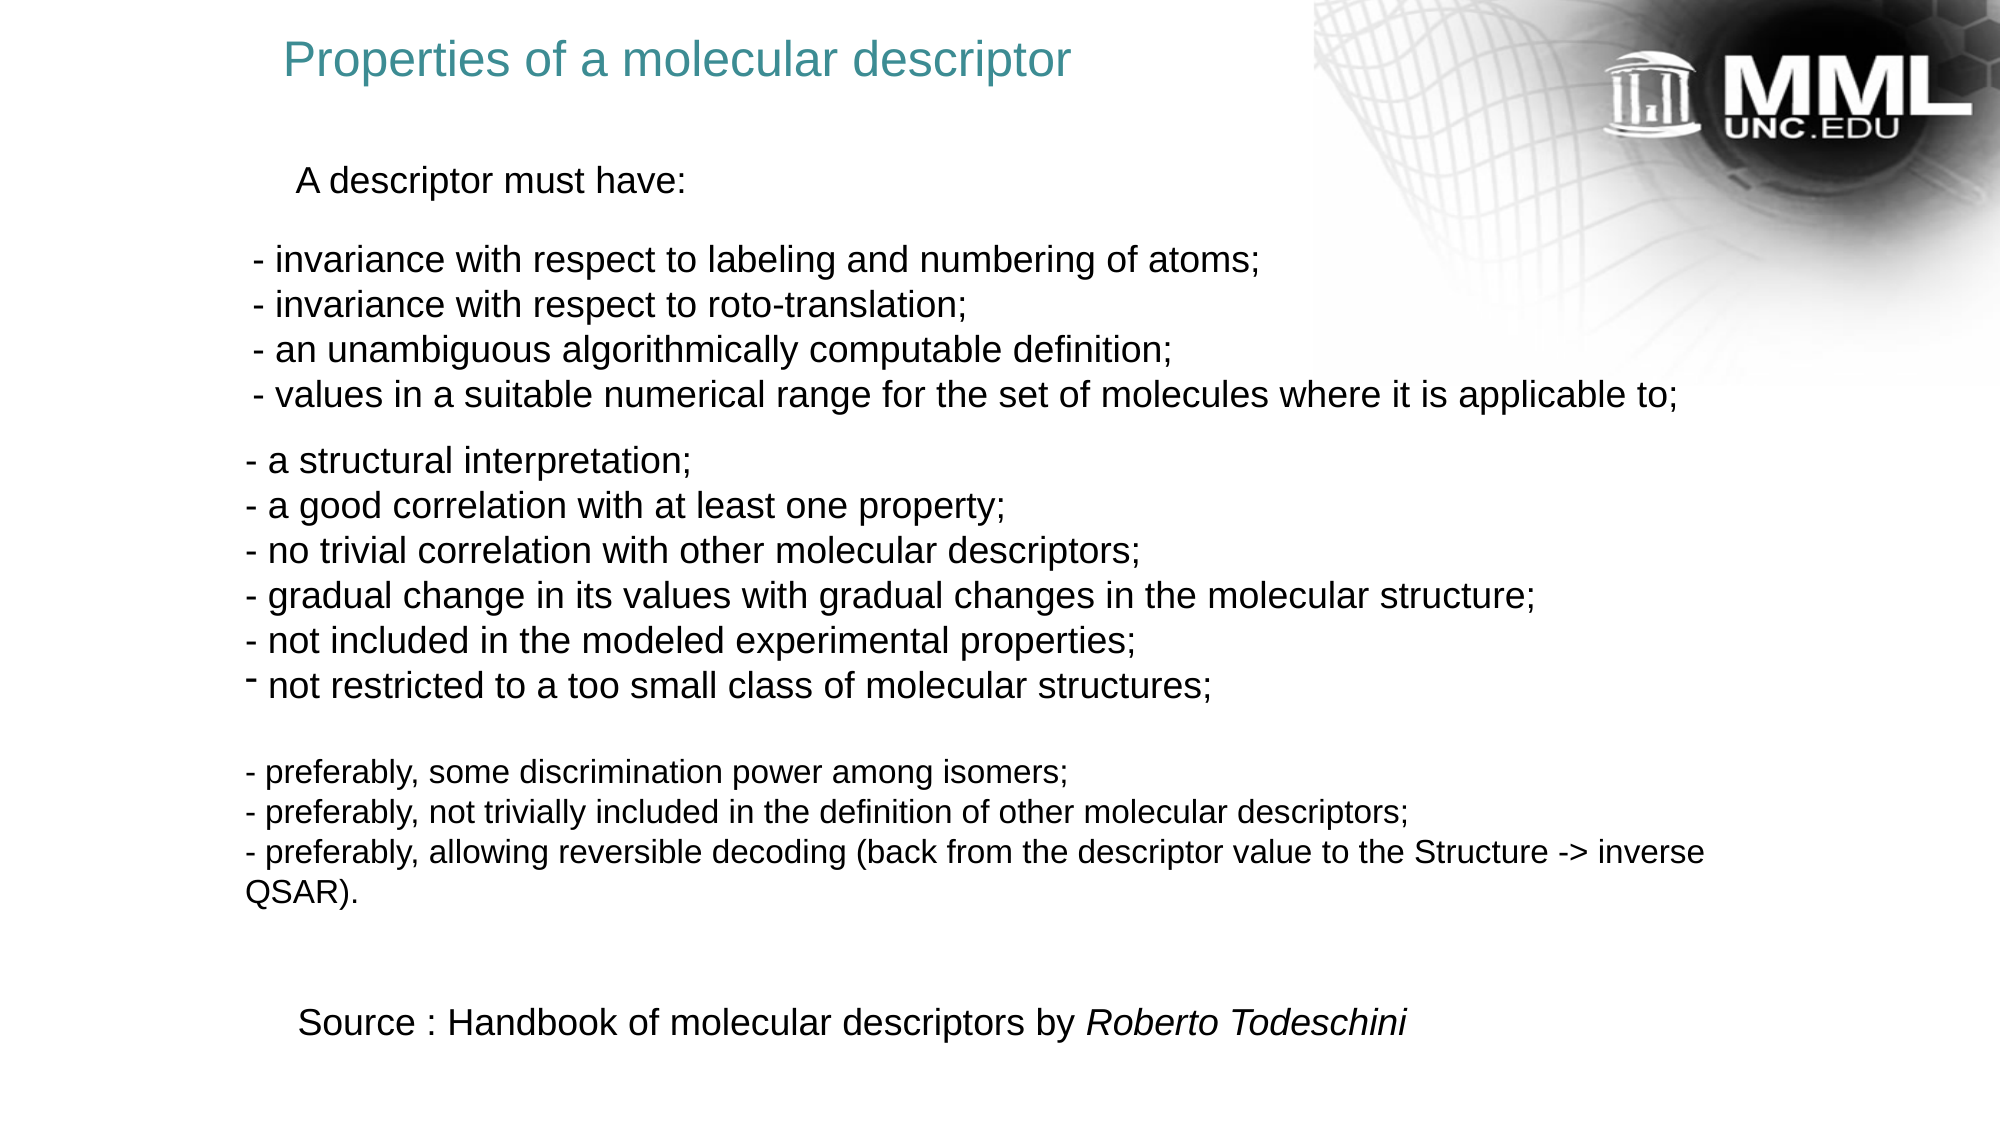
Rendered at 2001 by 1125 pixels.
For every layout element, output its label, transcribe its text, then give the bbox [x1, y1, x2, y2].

text_box Properties of a molecular descriptor [268, 18, 1088, 94]
text_box - a structural interpretation; - a good correlation with at least one property; - no trivial correlation with other molecular descriptors; - gradual change in its values with gradual changes in the molecular structure; - not included in the modeled experimental properties; not restricted to a too small class of molecular structures; - preferably, some discrimination power among isomers; - preferably, not trivially included in the definition of other molecular descriptors; - preferably, allowing reversible decoding (back from the descriptor value to the Structure -> inverse QSAR). [230, 428, 1797, 918]
text_box - invariance with respect to labeling and numbering of atoms; - invariance with respect to roto-translation; - an unambiguous algorithmically computable definition; - values in a suitable numerical range for the set of molecules where it is applicable to; [237, 227, 1763, 422]
picture [0, 0, 2000, 1125]
text_box A descriptor must have: [280, 148, 702, 209]
text_box Source : Handbook of molecular descriptors by Roberto Todeschini [282, 990, 1422, 1051]
